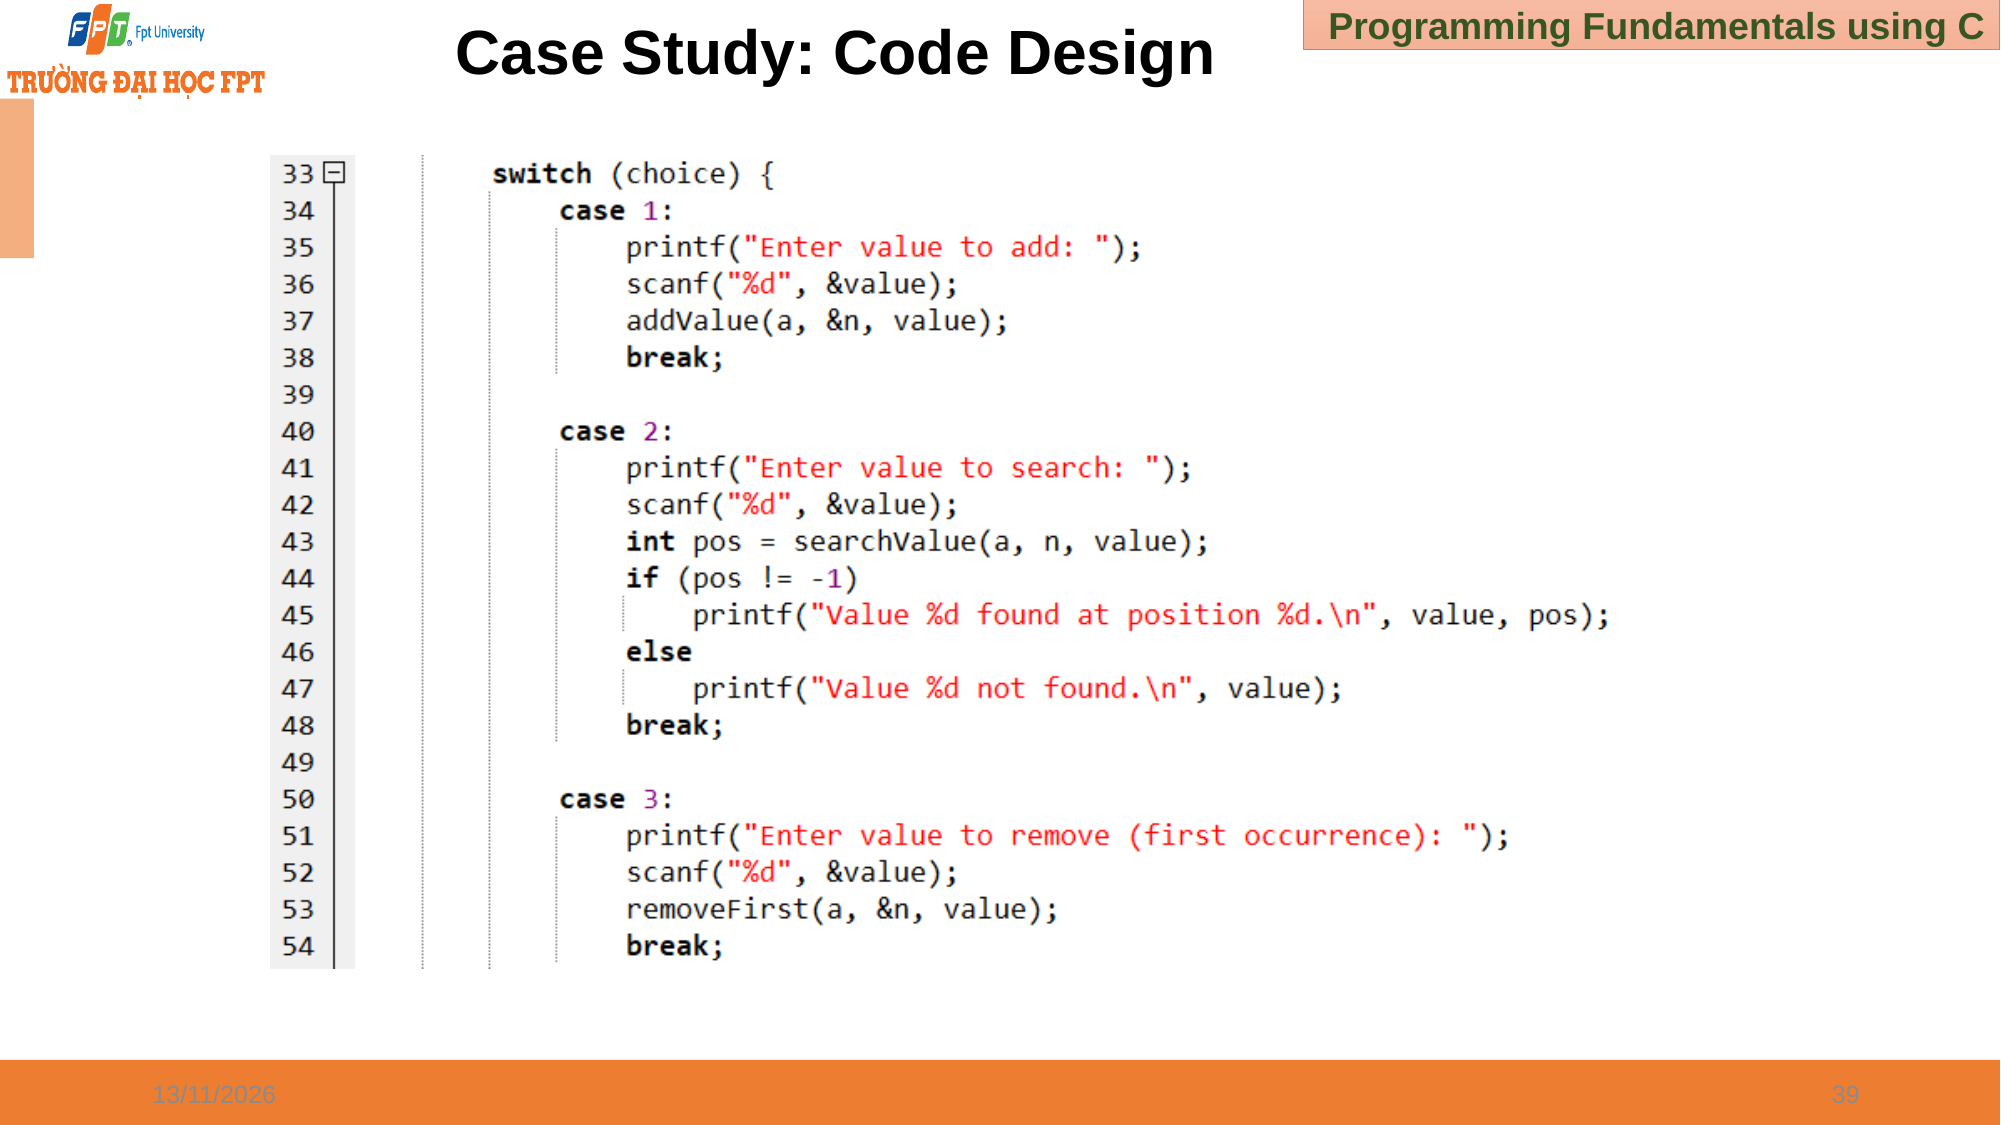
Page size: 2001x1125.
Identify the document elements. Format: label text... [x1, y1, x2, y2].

title Case Study: Code Design [440, 15, 1237, 93]
slide_number 39 [1424, 1063, 1875, 1123]
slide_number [137, 1063, 588, 1123]
picture [270, 155, 1654, 970]
